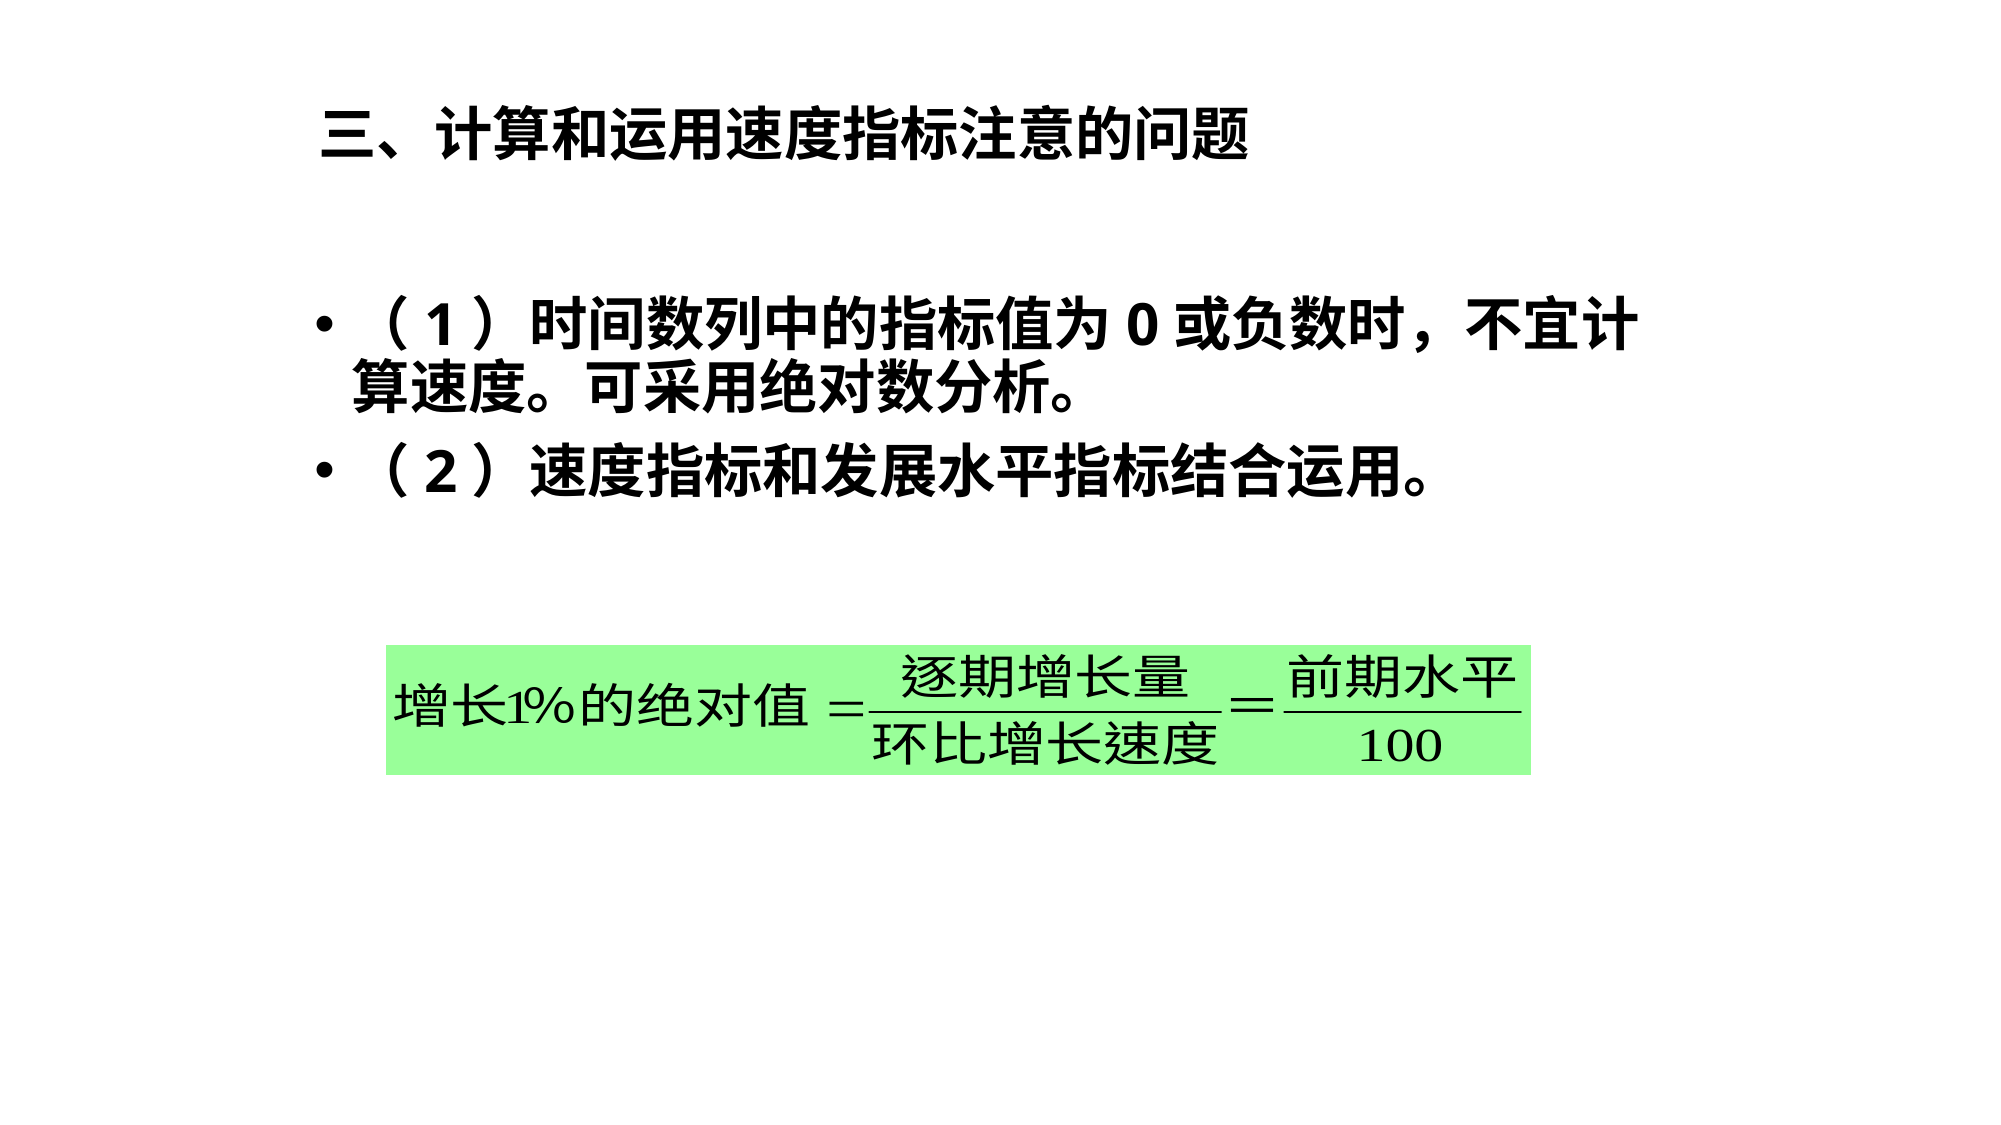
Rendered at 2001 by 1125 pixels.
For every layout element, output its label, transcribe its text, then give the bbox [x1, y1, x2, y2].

title 三、计算和运用速度指标注意的问题 [303, 42, 1705, 231]
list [385, 645, 1532, 776]
list （1）时间数列中的指标值为0或负数时，不宜计算速度。可采用绝对数分析。 （2）速度指标和发展水平指标结合运用。 [299, 287, 1662, 988]
